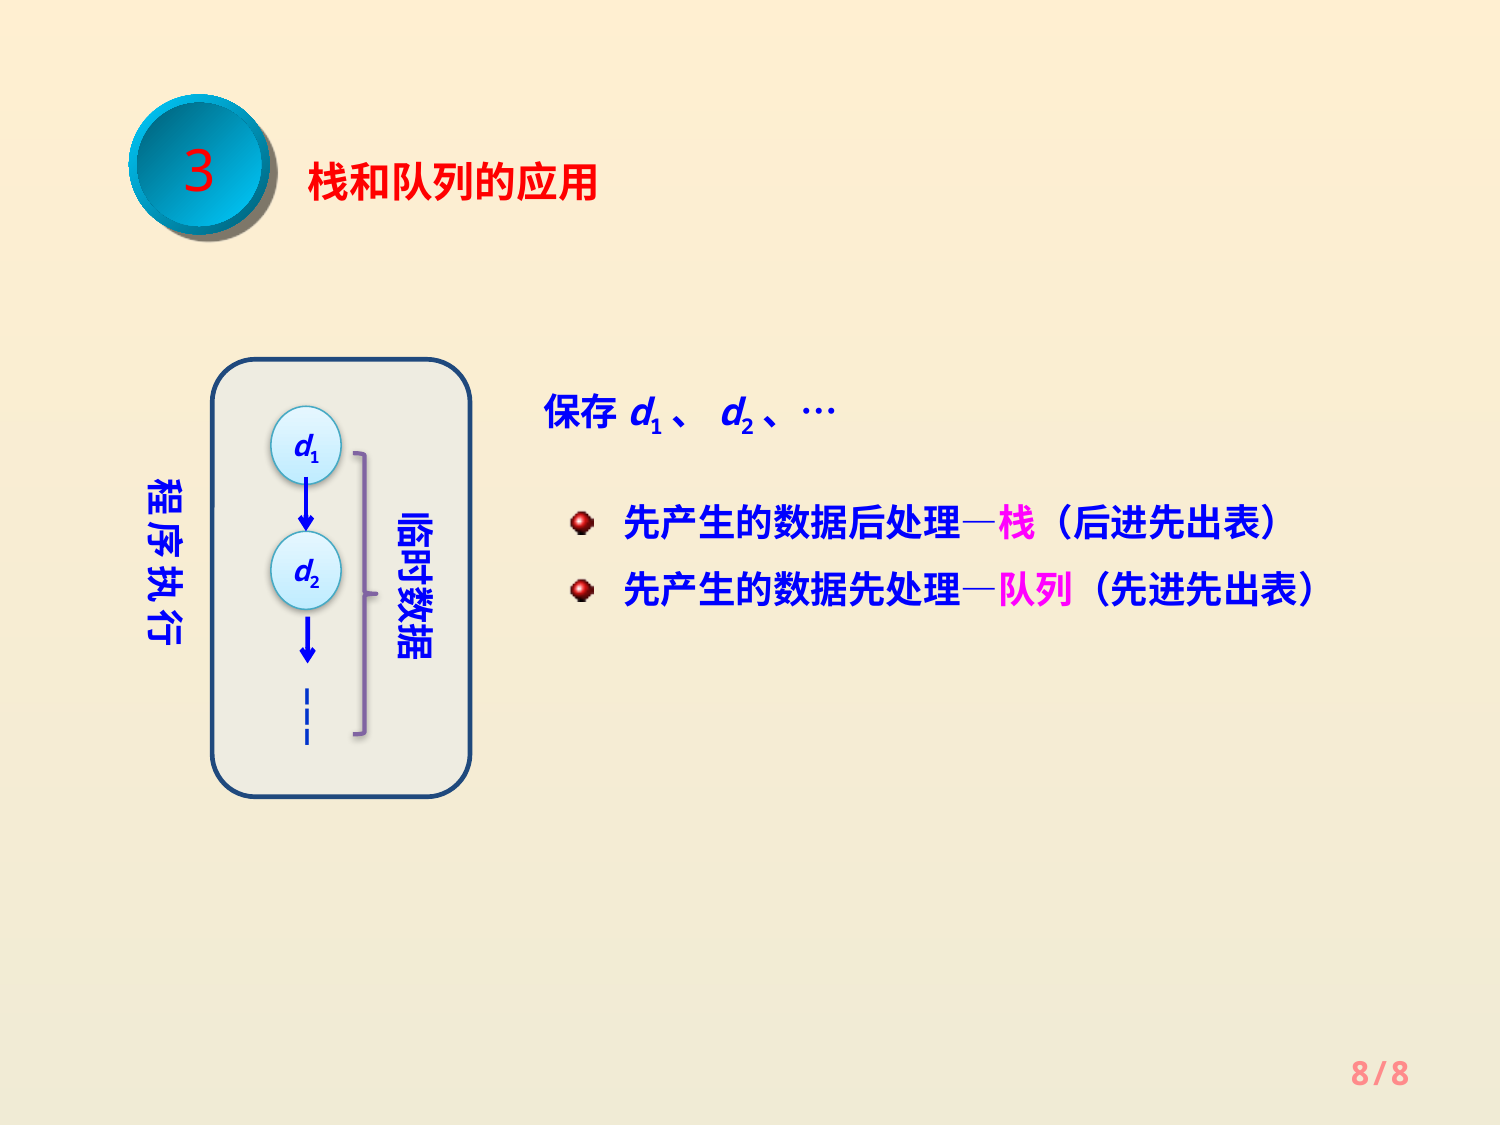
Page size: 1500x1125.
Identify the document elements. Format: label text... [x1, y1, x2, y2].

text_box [270, 405, 342, 754]
text_box [211, 358, 471, 798]
text_box 栈和队列的应用 [292, 143, 750, 214]
slide_number 8/8 [1074, 1042, 1425, 1103]
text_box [352, 452, 452, 735]
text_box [528, 374, 1395, 613]
text_box 程序执行 [126, 421, 201, 704]
text_box [128, 94, 270, 235]
text_box 3 [137, 102, 262, 227]
